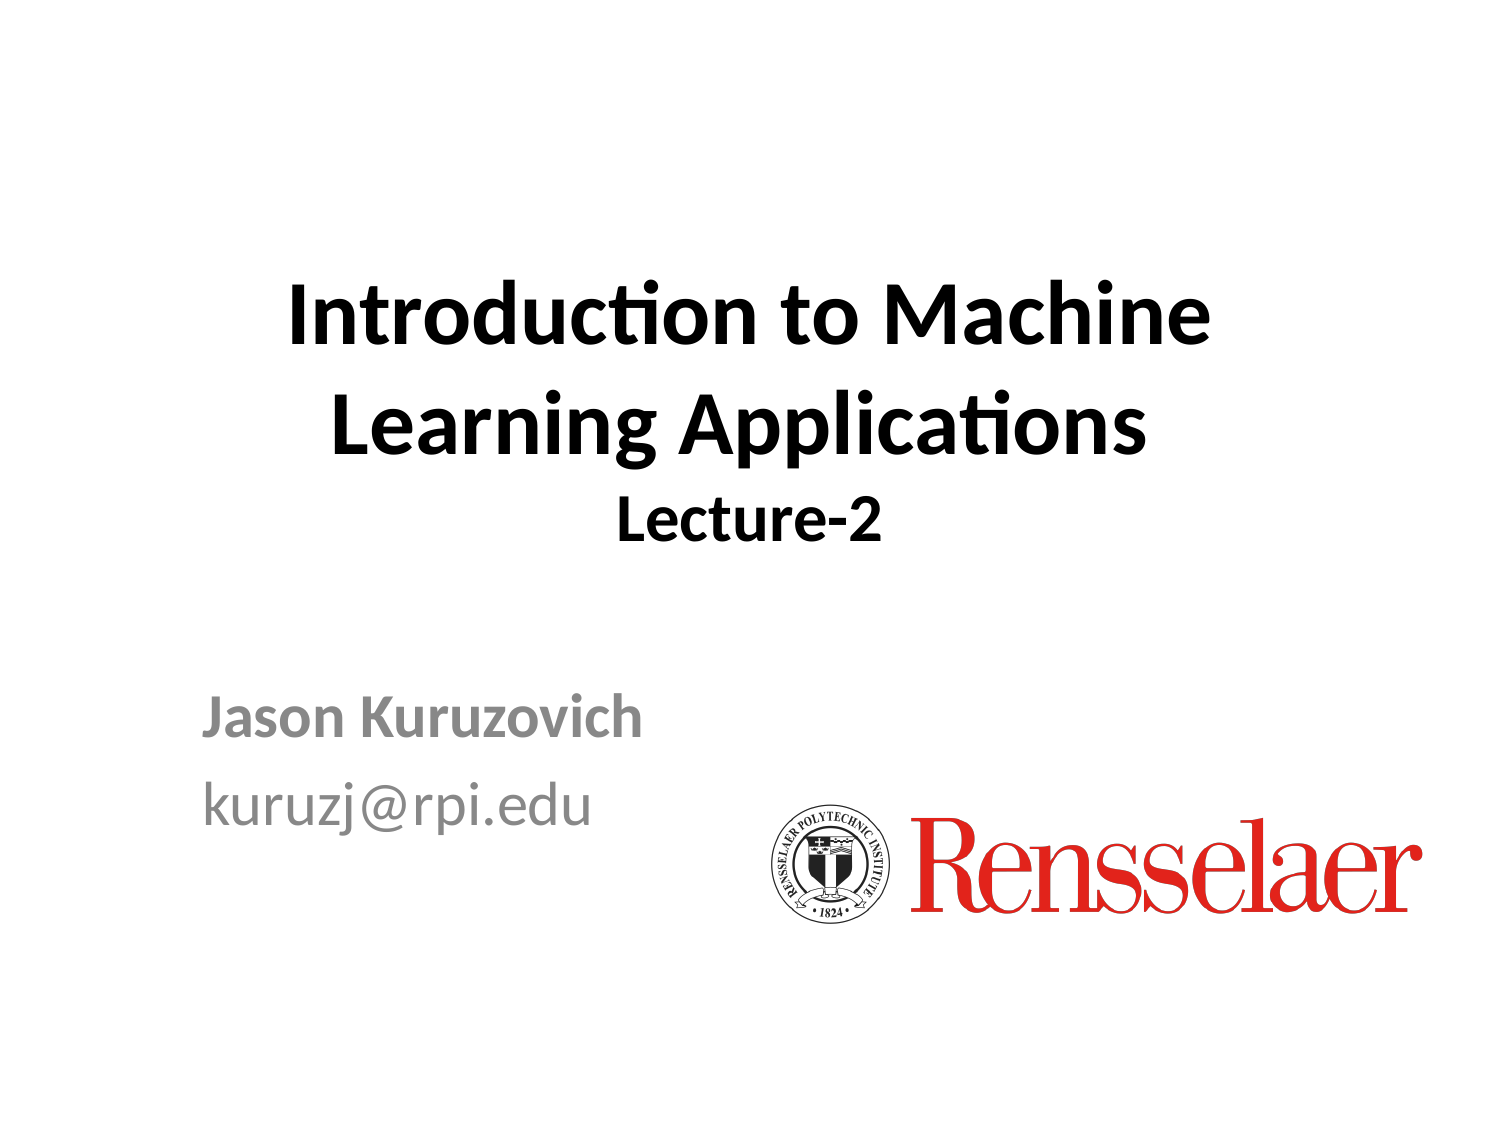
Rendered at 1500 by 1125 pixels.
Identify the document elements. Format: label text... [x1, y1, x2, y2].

title Introduction to Machine Learning Applications Lecture-2 [187, 209, 1313, 598]
subtitle Jason Kuruzovich kuruzj@rpi.edu [187, 660, 1016, 864]
picture [768, 800, 1425, 927]
